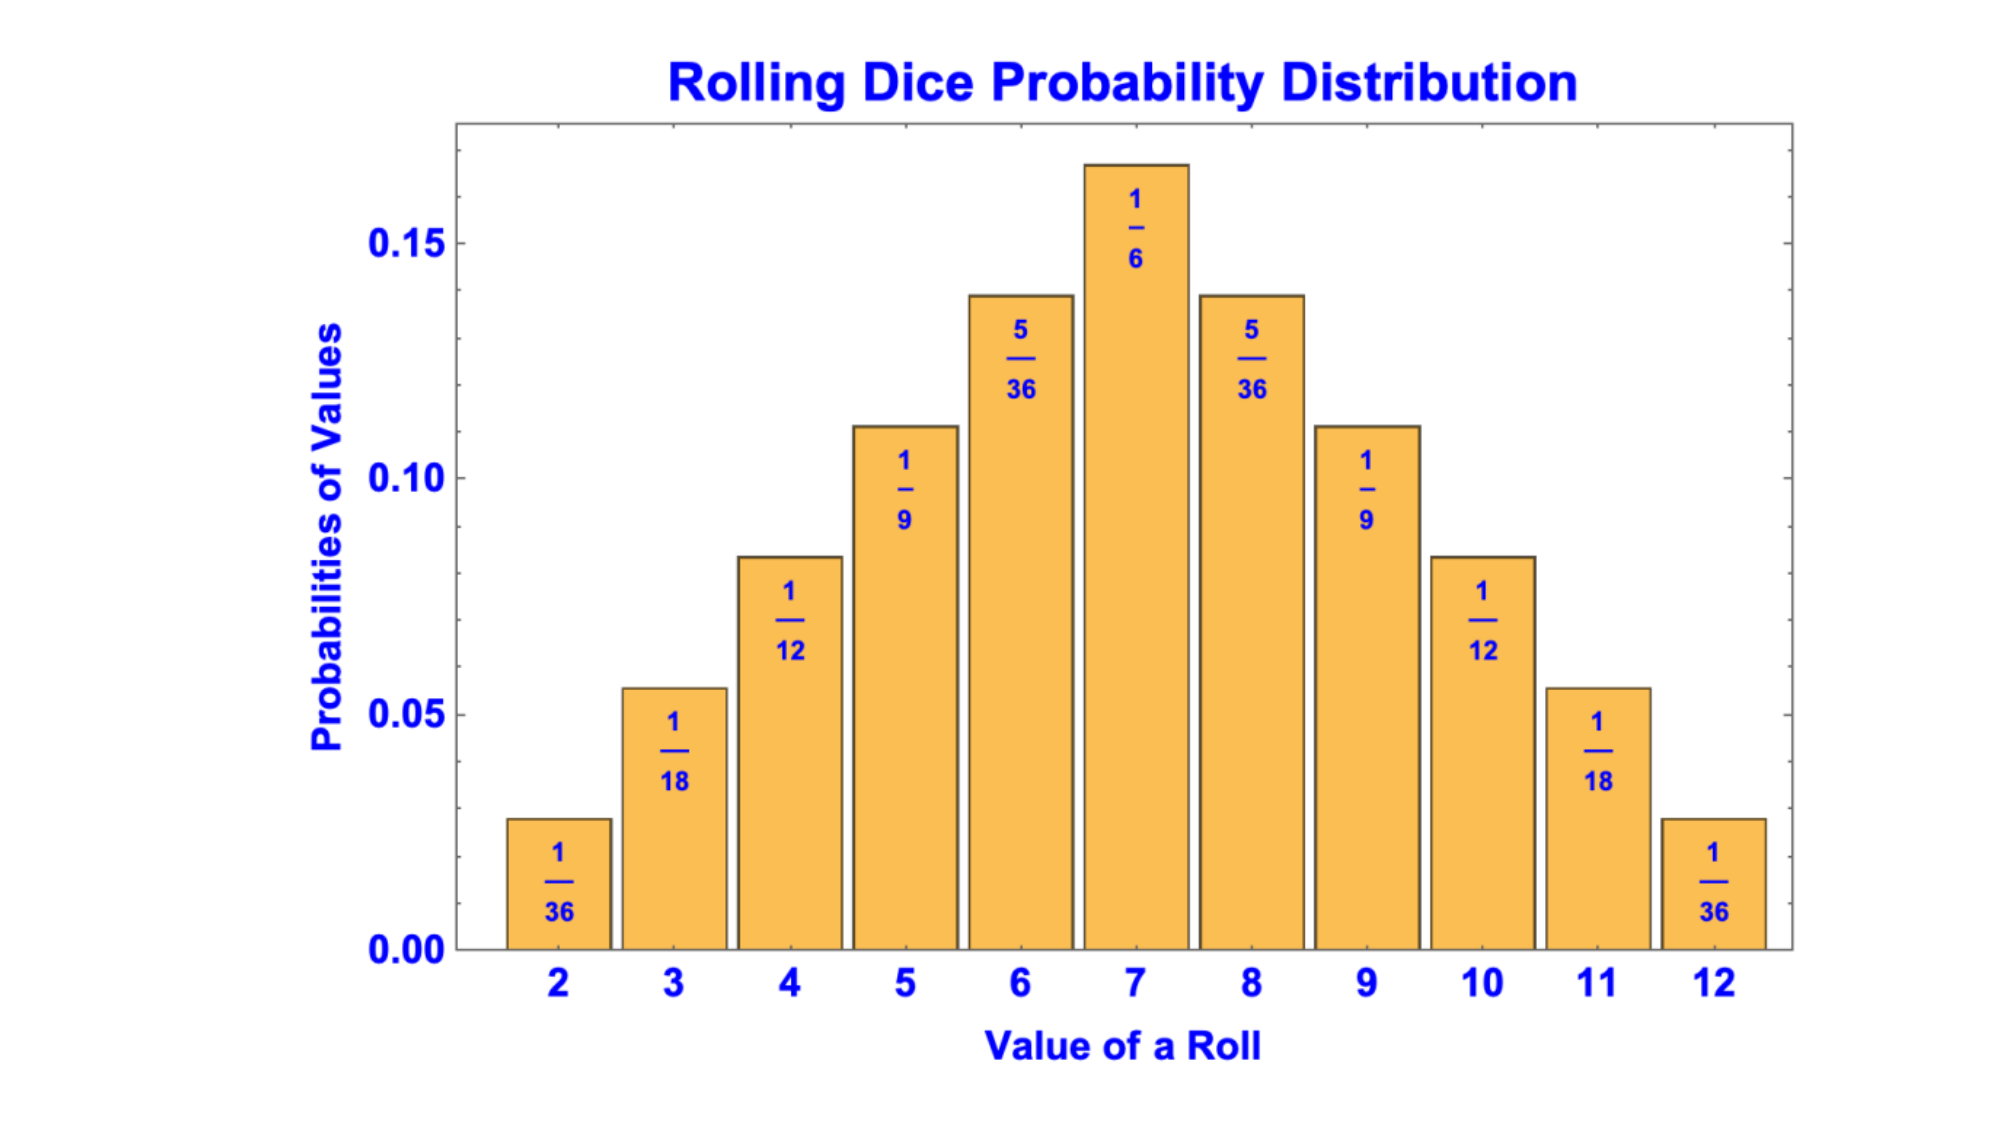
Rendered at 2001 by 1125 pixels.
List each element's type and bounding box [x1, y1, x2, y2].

picture [305, 52, 1796, 1073]
